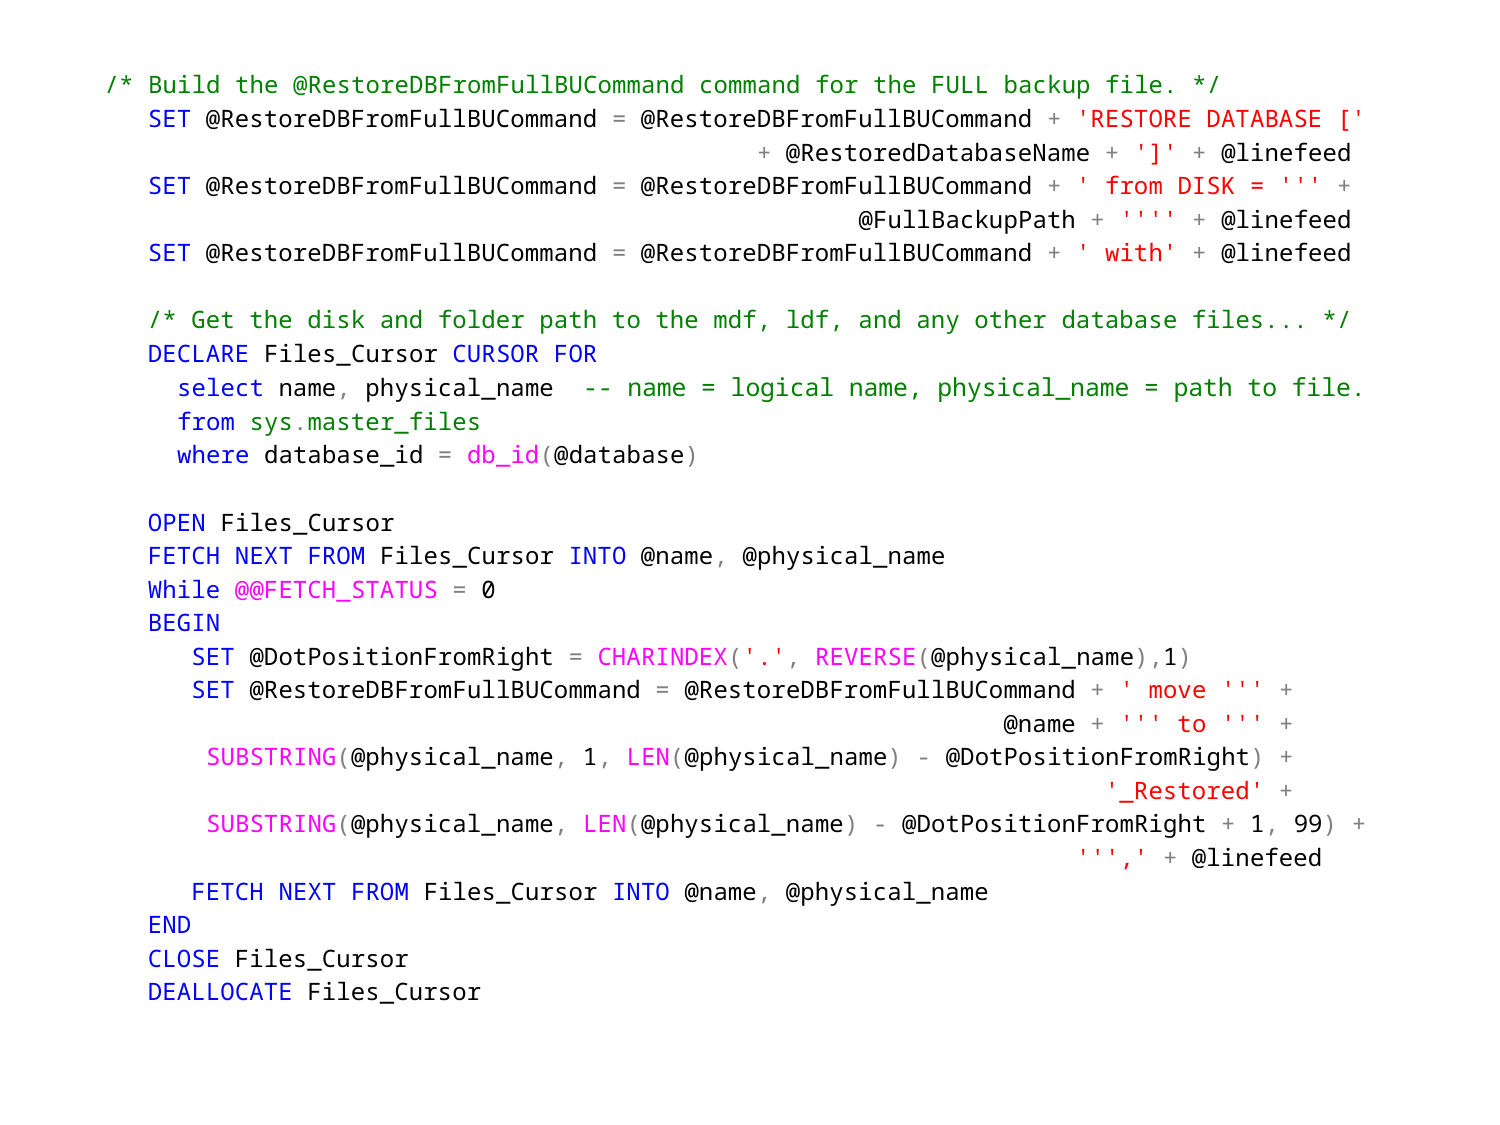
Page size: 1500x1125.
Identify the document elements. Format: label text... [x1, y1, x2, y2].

list /* Build the @RestoreDBFromFullBUCommand command for the FULL backup file. */ SET @RestoreDBFromFullBUCommand = @RestoreDBFromFullBUCommand + 'RESTORE DATABASE [' + @RestoredDatabaseName + ']' + @linefeed SET @RestoreDBFromFullBUCommand = @RestoreDBFromFullBUCommand + ' from DISK = ''' + @FullBackupPath + '''' + @linefeed SET @RestoreDBFromFullBUCommand = @RestoreDBFromFullBUCommand + ' with' + @linefeed /* Get the disk and folder path to the mdf, ldf, and any other database files... */ DECLARE Files_Cursor CURSOR FOR select name, physical_name -- name = logical name, physical_name = path to file. from sys.master_files where database_id = db_id(@database) OPEN Files_Cursor FETCH NEXT FROM Files_Cursor INTO @name, @physical_name While @@FETCH_STATUS = 0 BEGIN SET @DotPositionFromRight = CHARINDEX('.', REVERSE(@physical_name),1) SET @RestoreDBFromFullBUCommand = @RestoreDBFromFullBUCommand + ' move ''' + @name + ''' to ''' + SUBSTRING(@physical_name, 1, LEN(@physical_name) - @DotPositionFromRight) + '_Restored' + SUBSTRING(@physical_name, LEN(@physical_name) - @DotPositionFromRight + 1, 99) + ''',' + @linefeed FETCH NEXT FROM Files_Cursor INTO @name, @physical_name END CLOSE Files_Cursor DEALLOCATE Files_Cursor [75, 62, 1425, 1050]
